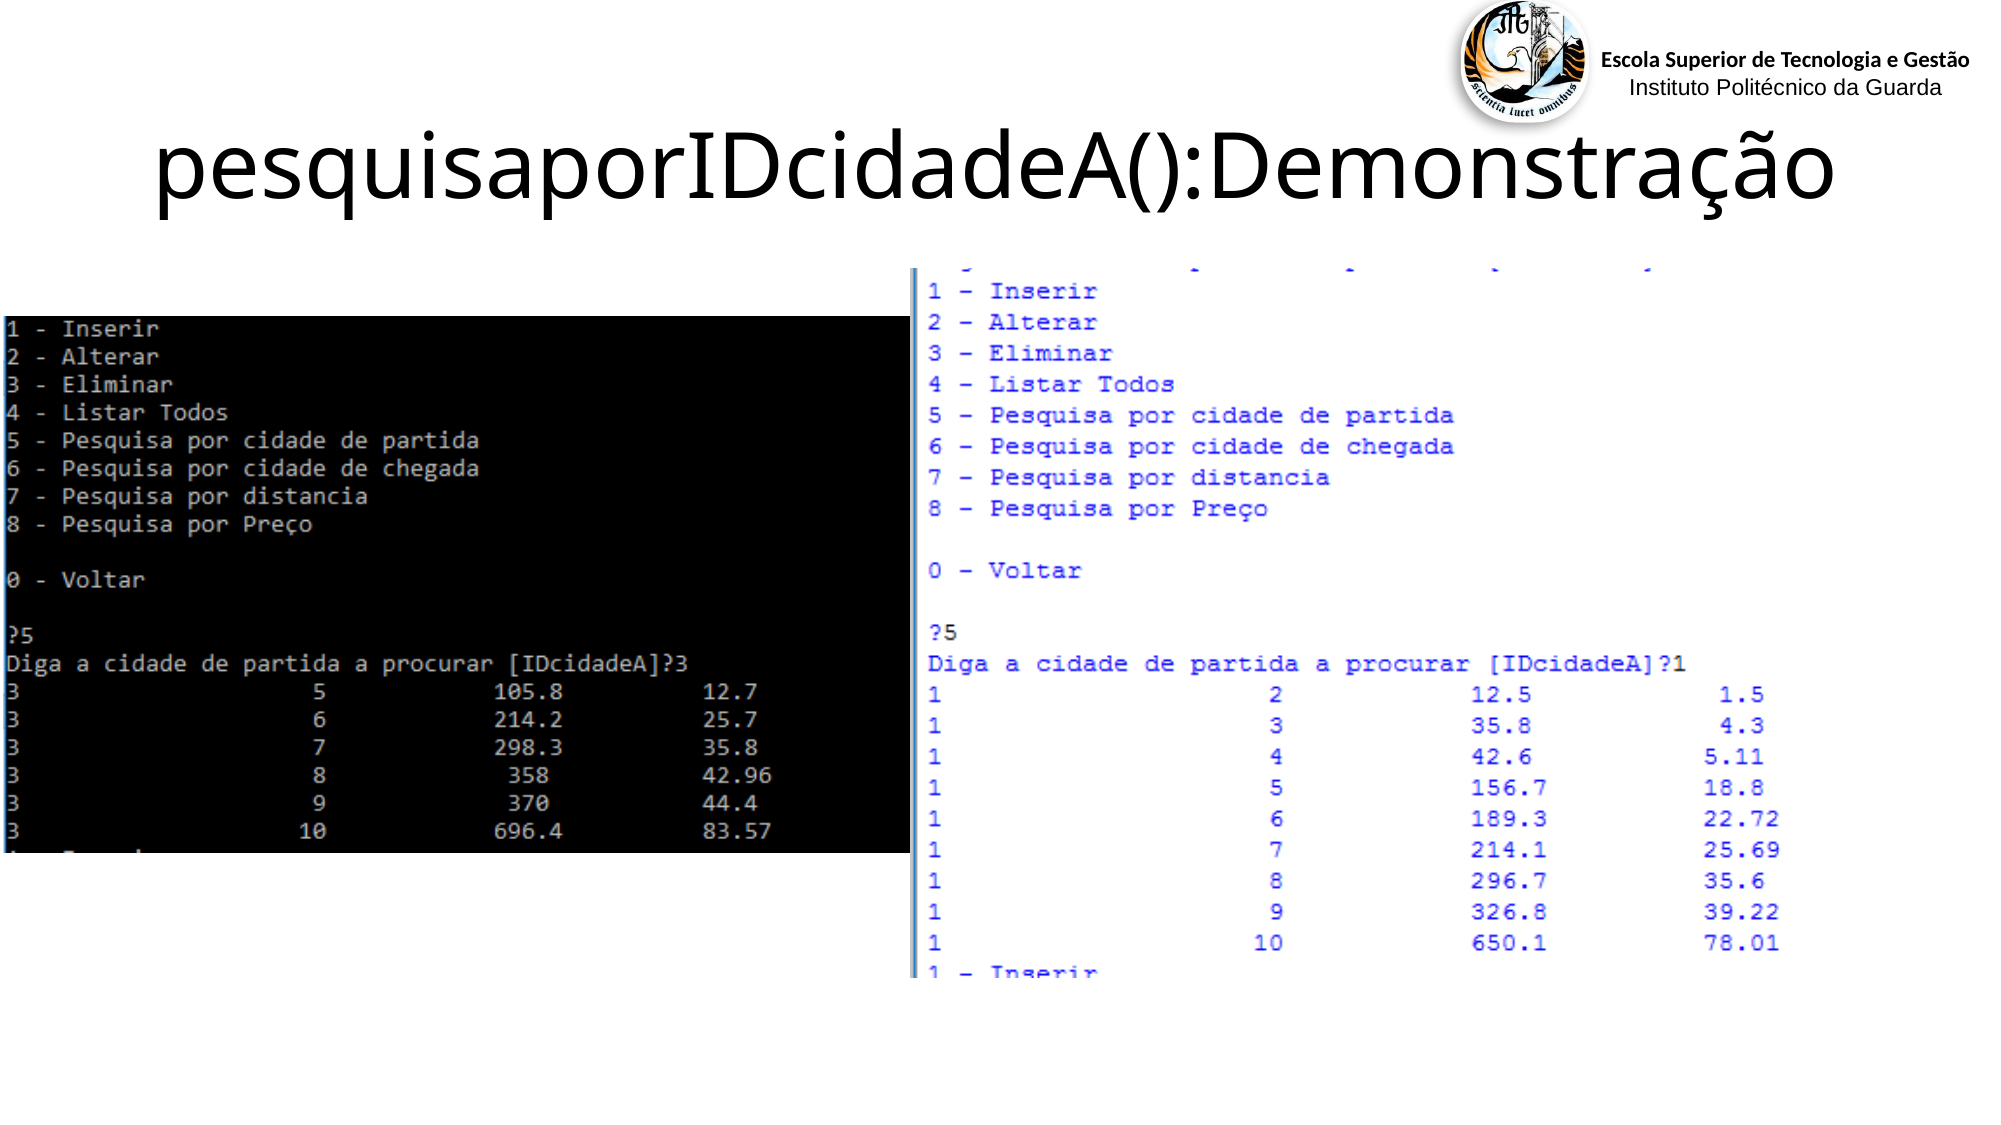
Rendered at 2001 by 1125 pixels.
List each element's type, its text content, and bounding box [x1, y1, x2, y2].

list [3, 316, 910, 853]
title pesquisaporIDcidadeA():Demonstração [137, 59, 1863, 278]
text_box Escola Superior de Tecnologia e Gestão Instituto Politécnico da Guarda [1589, 37, 2000, 108]
picture [910, 268, 2000, 978]
picture [1460, 0, 1589, 123]
